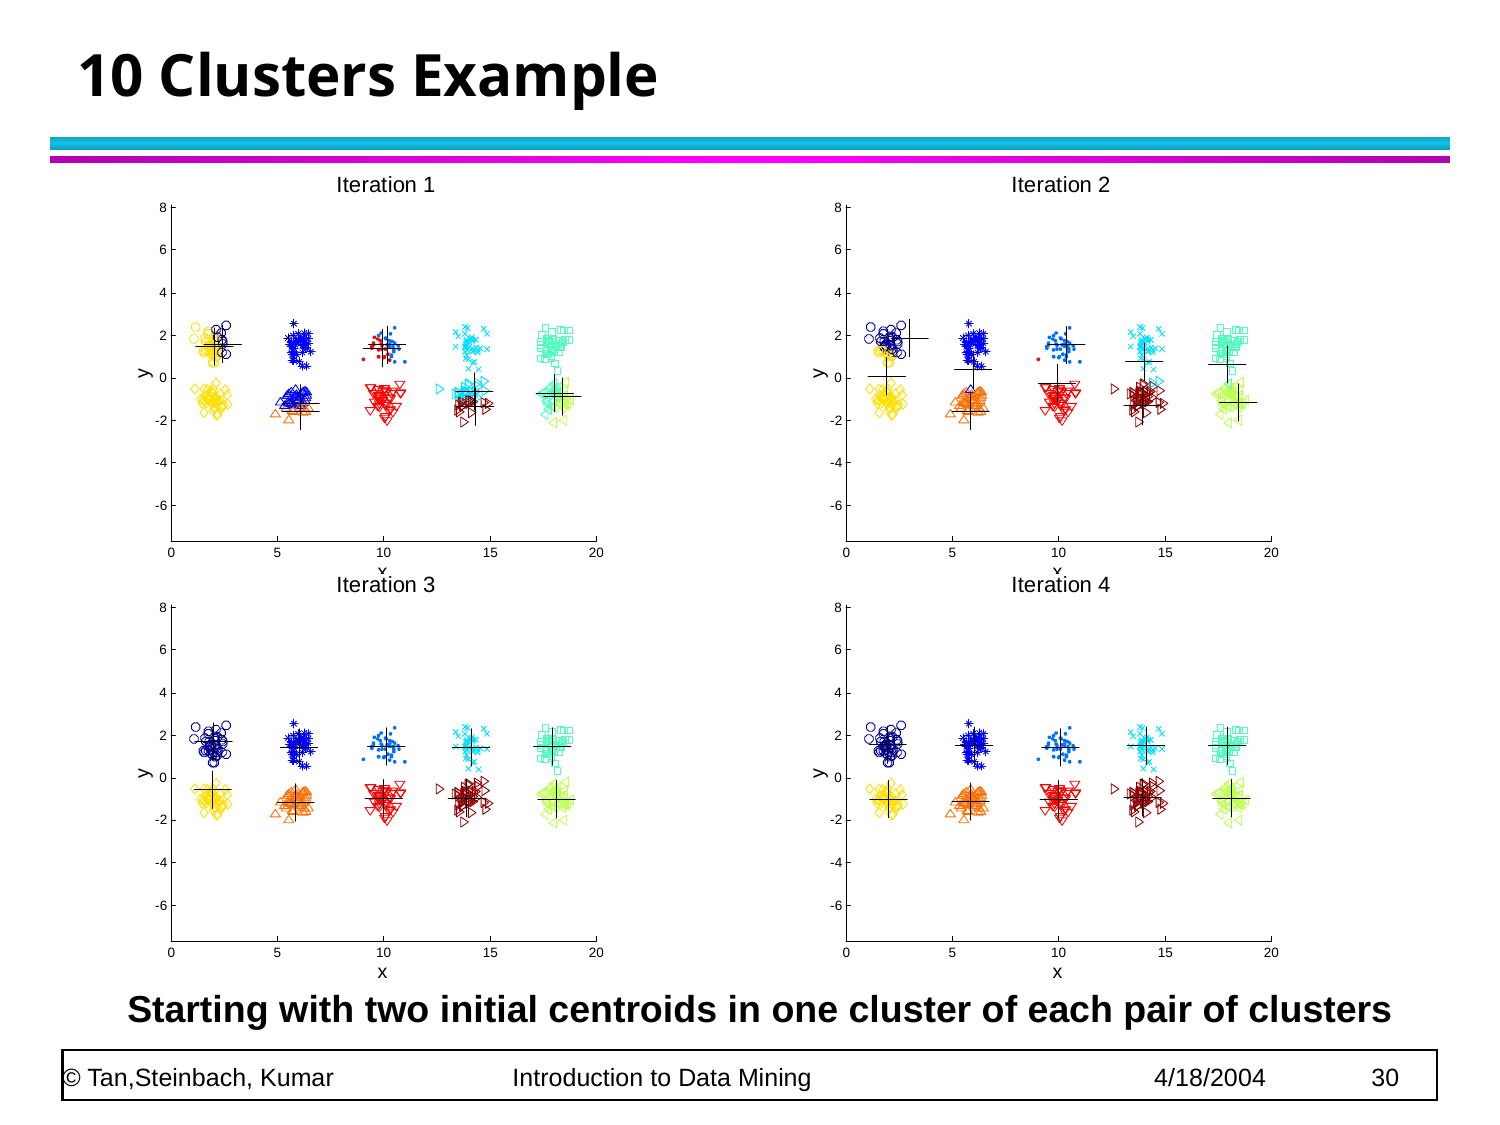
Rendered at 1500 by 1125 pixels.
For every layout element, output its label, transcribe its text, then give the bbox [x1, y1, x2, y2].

picture [774, 174, 1326, 988]
picture [99, 174, 651, 988]
text_box Starting with two initial centroids in one cluster of each pair of clusters [112, 977, 1425, 1038]
title 10 Clusters Example [61, 24, 1422, 117]
